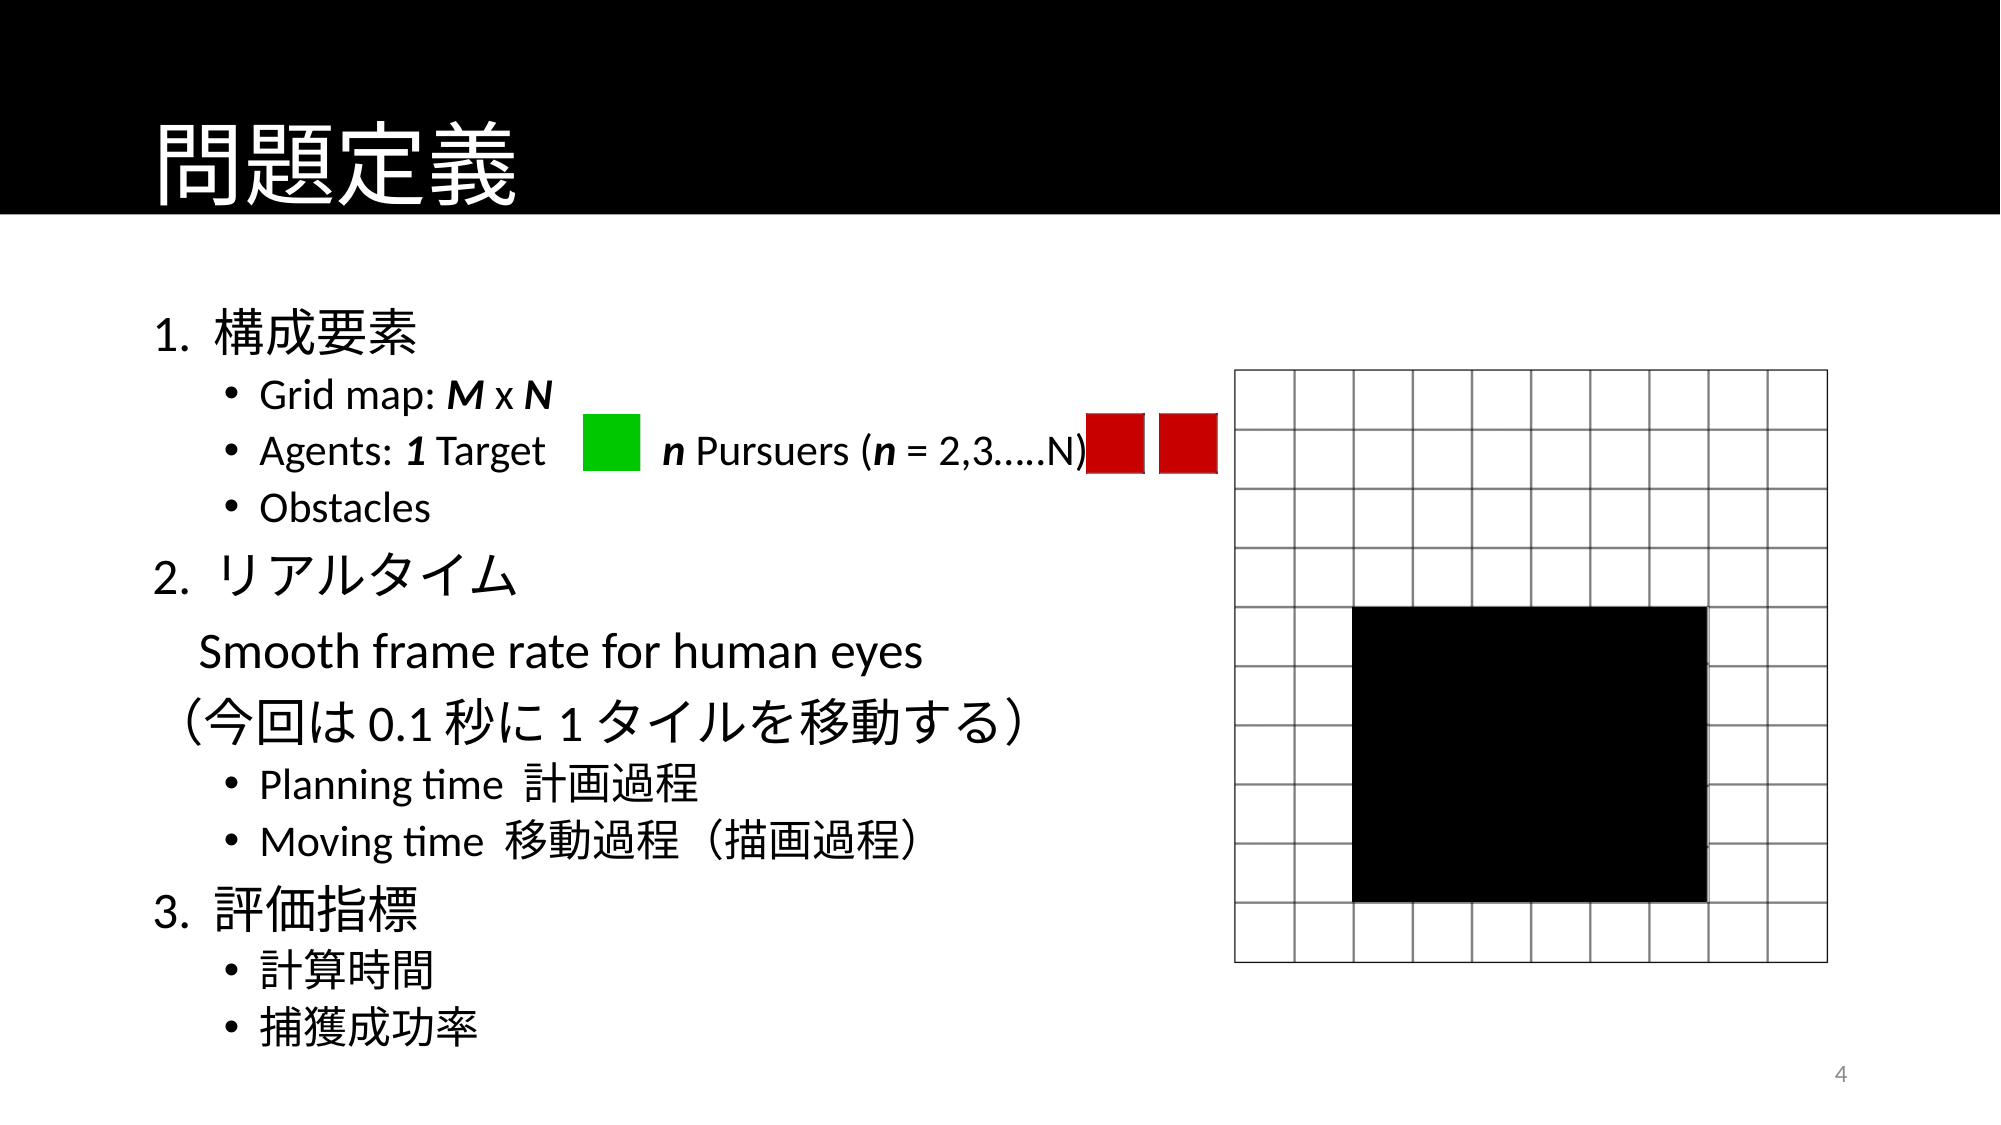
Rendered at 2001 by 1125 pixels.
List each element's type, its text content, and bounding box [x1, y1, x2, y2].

picture [1086, 413, 1145, 474]
title 問題定義 [137, 59, 1863, 278]
list 1. 構成要素 Grid map: M x N Agents: 1 Target n Pursuers (n = 2,3…..N) Obstacles 2. リアルタイム Smooth frame rate for human eyes （今回は0.1秒に1タイルを移動する） Planning time 計画過程 Moving time 移動過程（描画過程） 3. 評価指標 計算時間 捕獲成功率 [137, 299, 1863, 1063]
slide_number 4 [1412, 1042, 1863, 1103]
picture [1159, 413, 1218, 474]
picture [1231, 366, 1834, 969]
picture [583, 414, 641, 471]
text_box [0, 0, 2000, 216]
